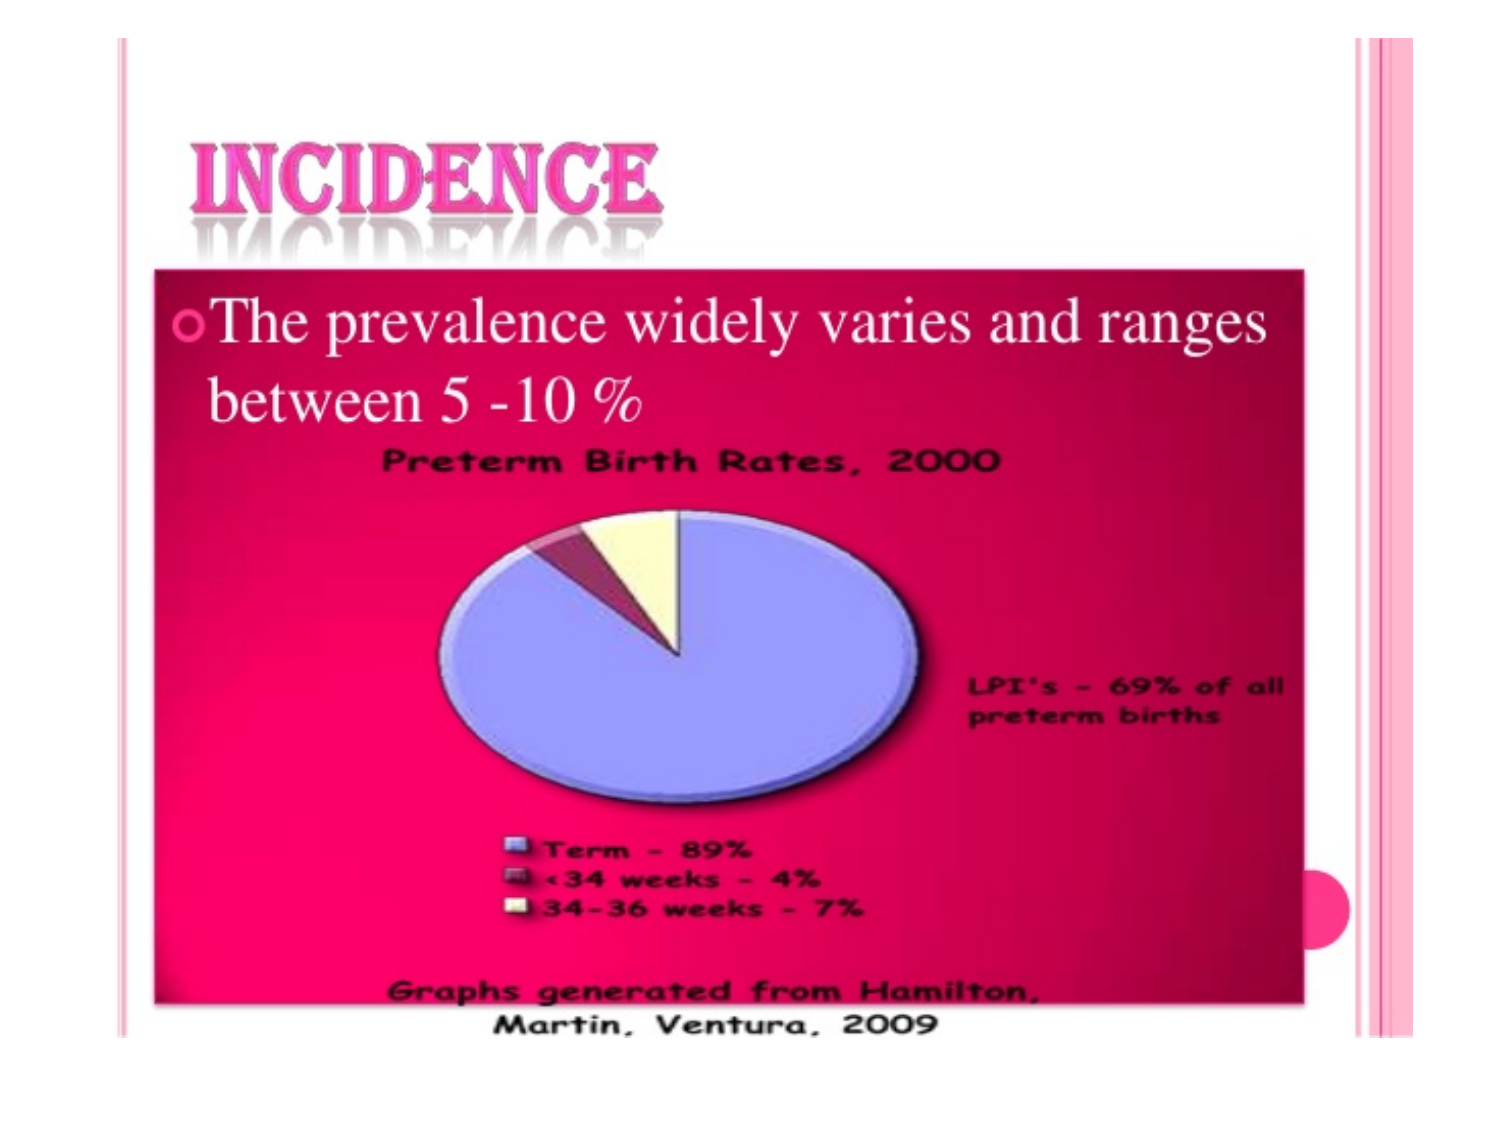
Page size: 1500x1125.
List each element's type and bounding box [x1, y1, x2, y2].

picture [112, 38, 1413, 1038]
